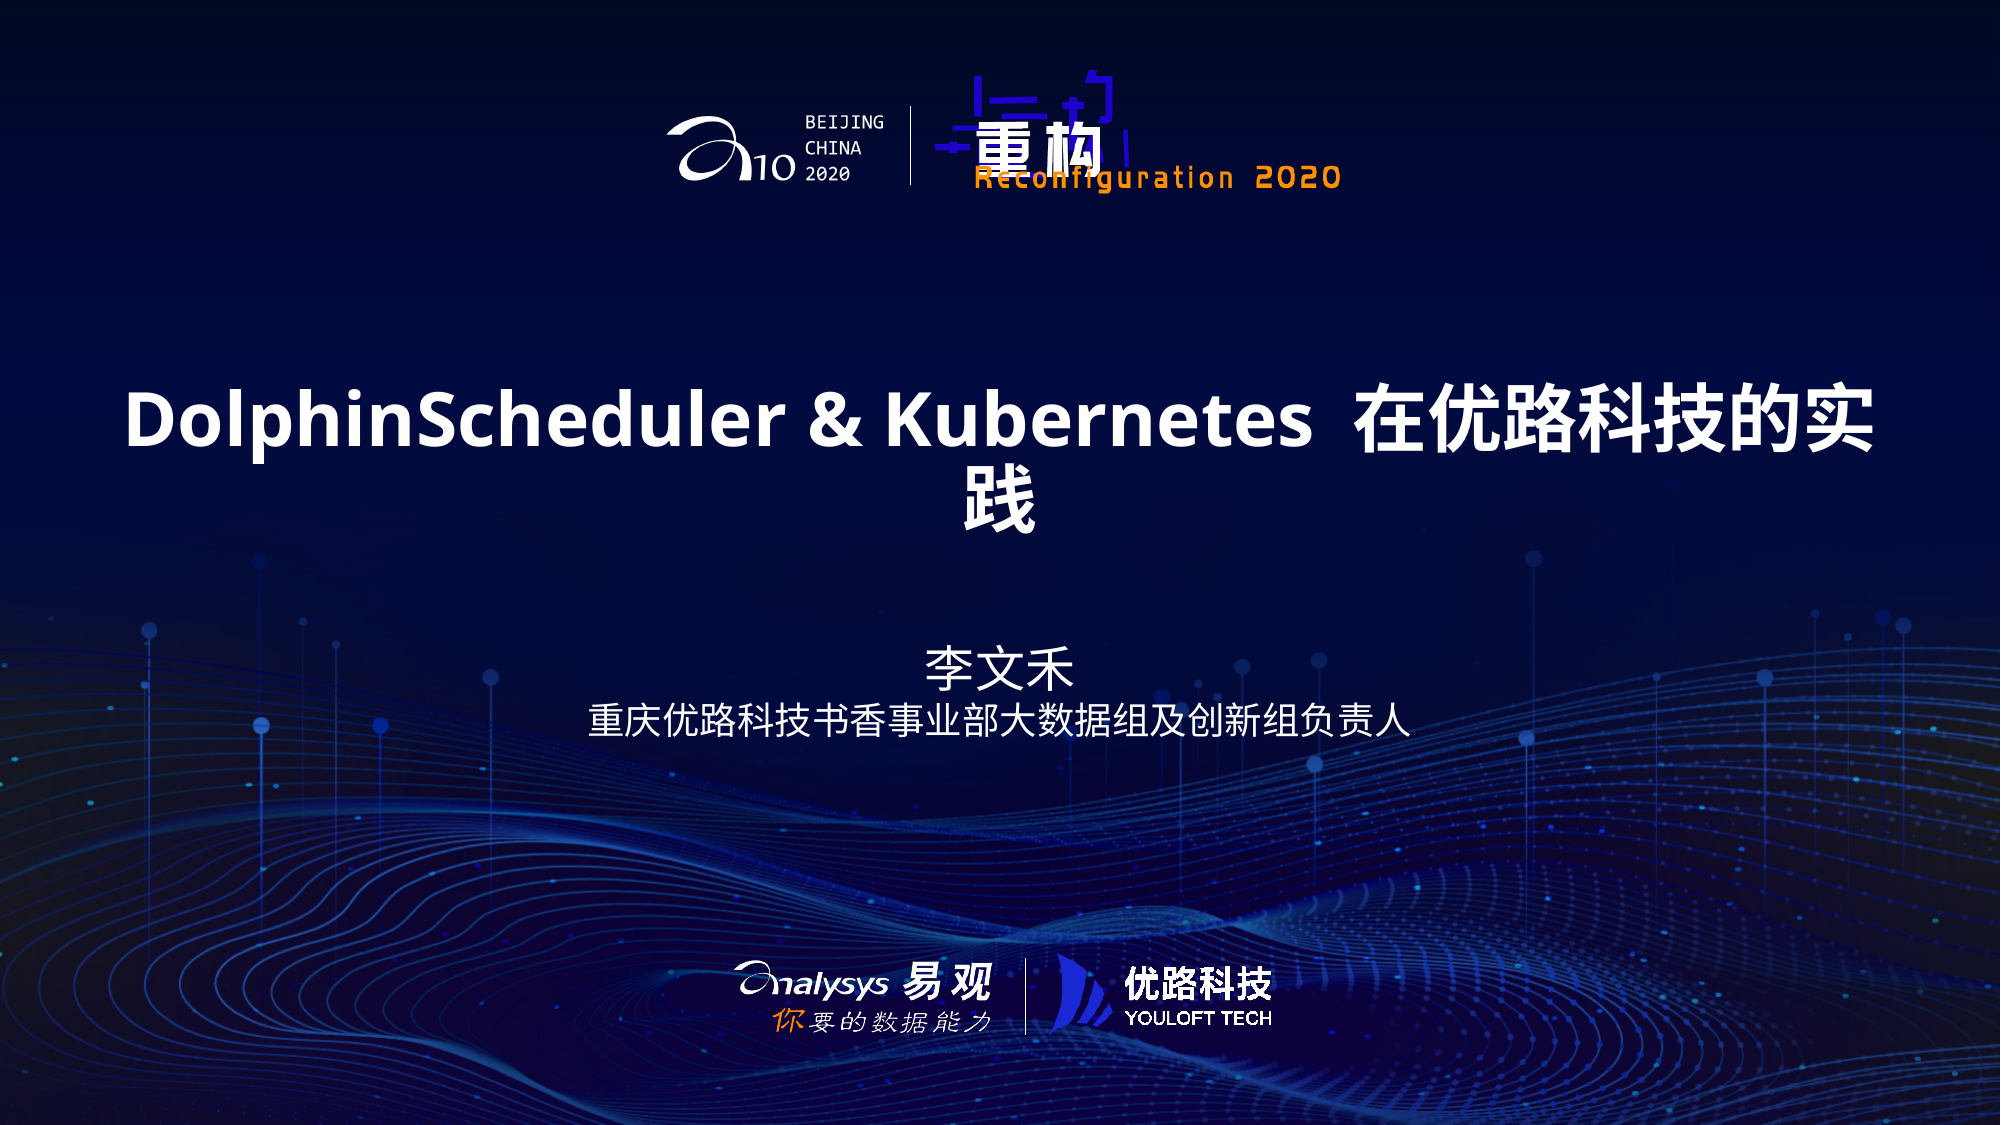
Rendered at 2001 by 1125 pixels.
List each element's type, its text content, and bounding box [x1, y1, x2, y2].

title DolphinScheduler & Kubernetes 在优路科技的实践 [93, 374, 1907, 594]
picture [0, 61, 2000, 1125]
subtitle 李文禾 重庆优路科技书香事业部大数据组及创新组负责人 [249, 629, 1750, 761]
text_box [718, 952, 1026, 1041]
